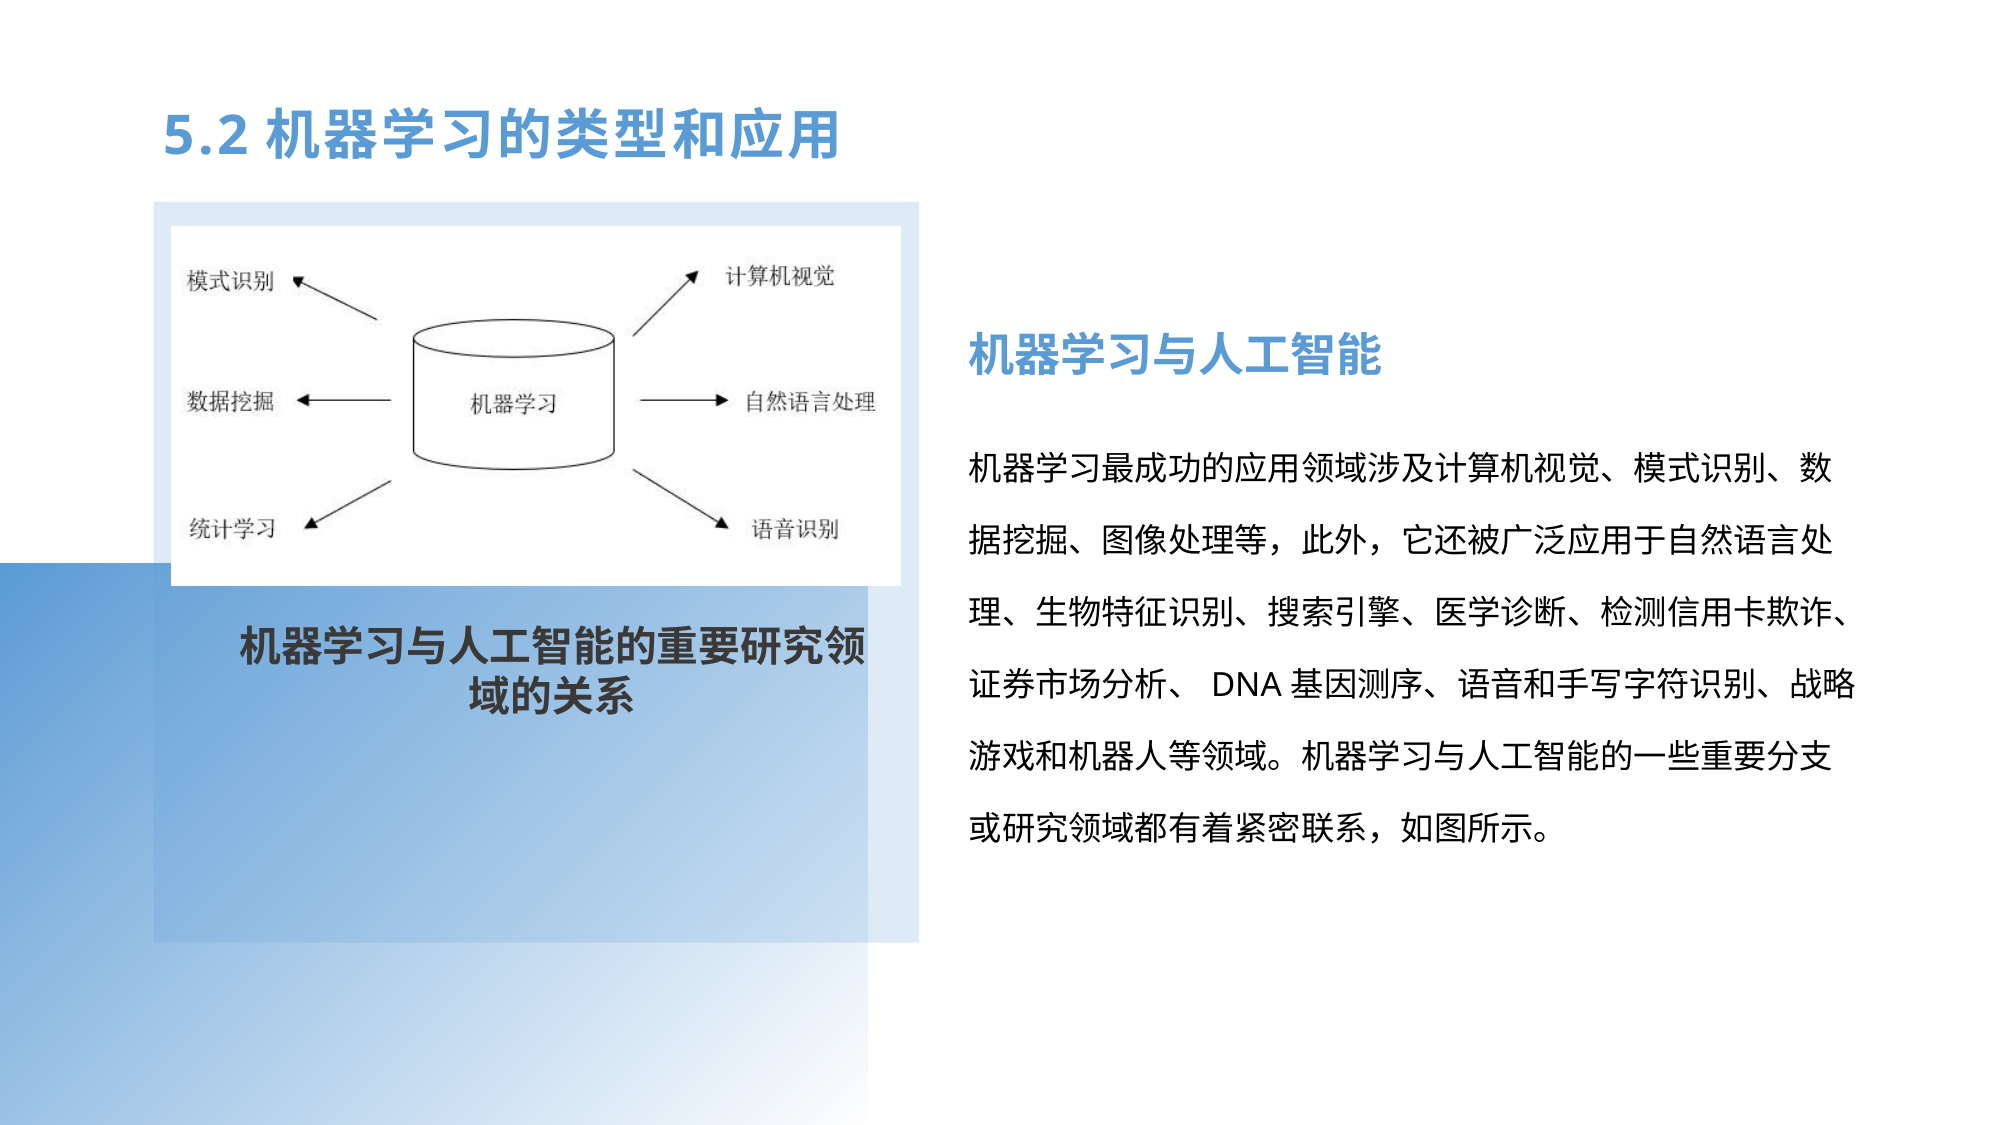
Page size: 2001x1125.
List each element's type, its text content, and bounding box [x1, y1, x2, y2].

text_box 机器学习与人工智能的重要研究领域的关系 [203, 612, 902, 761]
text_box 机器学习最成功的应用领域涉及计算机视觉、模式识别、数据挖掘、图像处理等，此外，它还被广泛应用于自然语言处理、生物特征识别、搜索引擎、医学诊断、检测信用卡欺诈、证券市场分析、DNA基因测序、语音和手写字符识别、战略游戏和机器人等领域。机器学习与人工智能的一些重要分支或研究领域都有着紧密联系，如图所示。 [958, 413, 1868, 882]
text_box [153, 201, 920, 943]
text_box 机器学习与人工智能 [958, 313, 1770, 391]
picture [171, 226, 901, 586]
text_box [0, 563, 868, 1125]
text_box 5.2机器学习的类型和应用 [153, 86, 959, 175]
